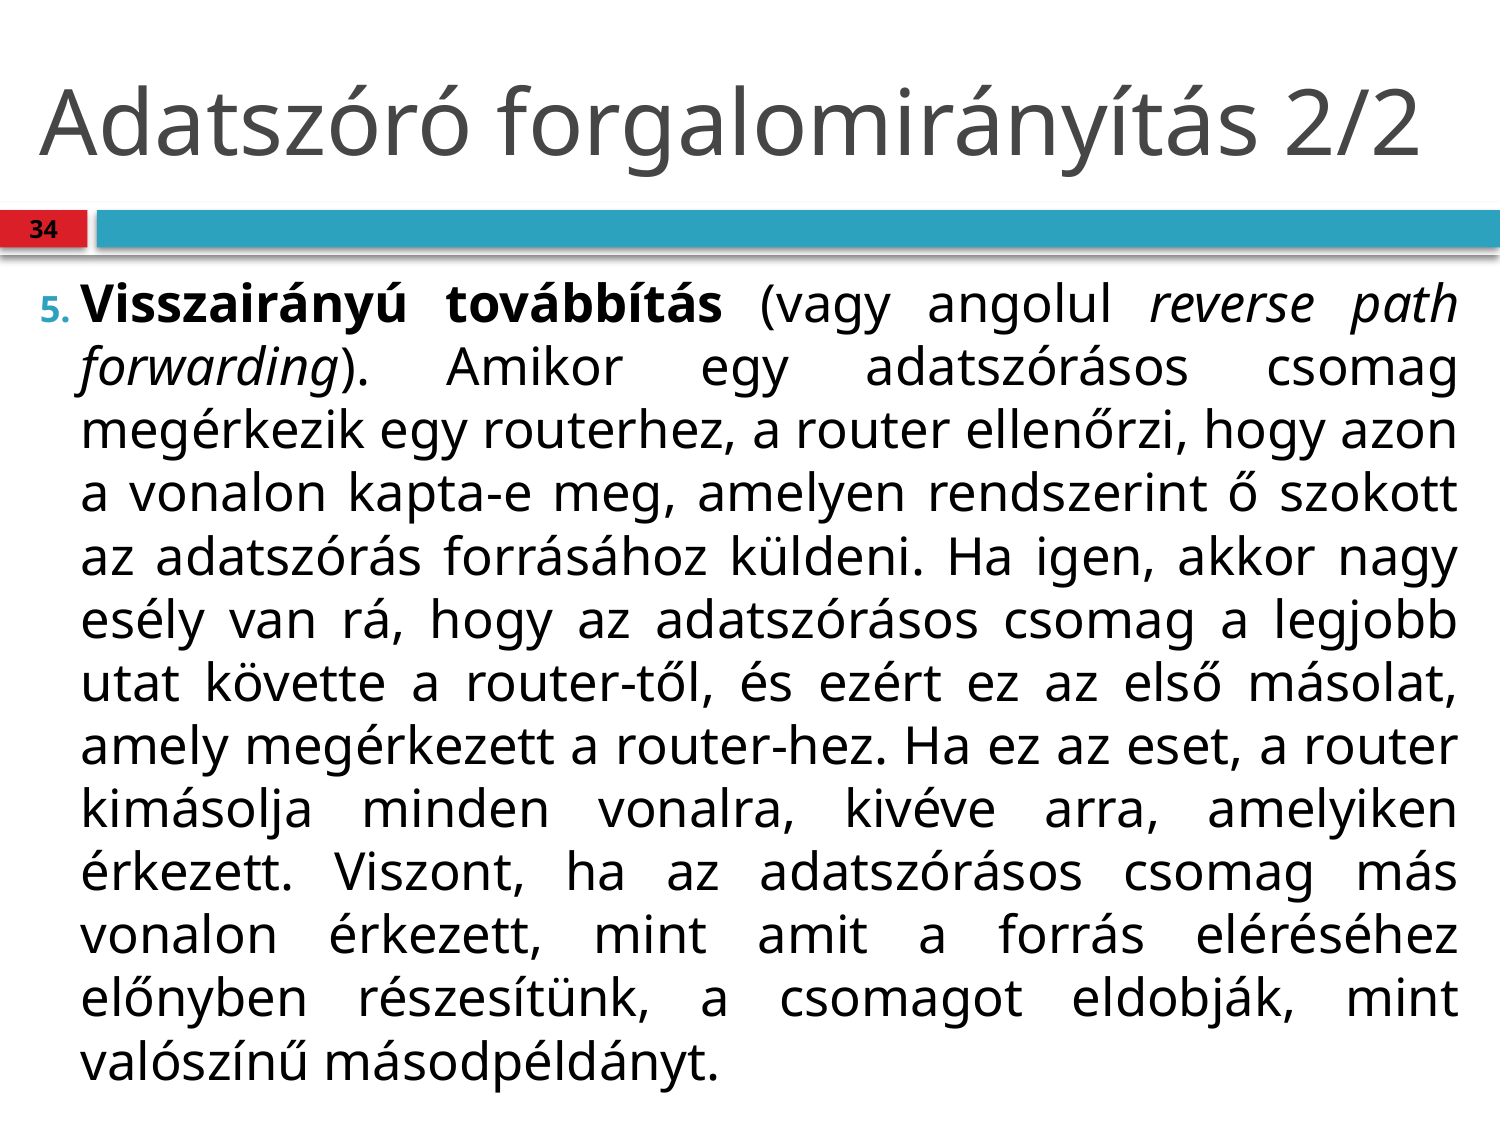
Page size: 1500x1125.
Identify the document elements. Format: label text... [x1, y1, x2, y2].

slide_number 34 [0, 206, 88, 257]
list Visszairányú továbbítás (vagy angolul reverse path forwarding). Amikor egy adatszórásos csomag megérkezik egy routerhez, a router ellenőrzi, hogy azon a vonalon kapta-e meg, amelyen rendszerint ő szokott az adatszórás forrásához küldeni. Ha igen, akkor nagy esély van rá, hogy az adatszórásos csomag a legjobb utat követte a router-től, és ezért ez az első másolat, amely megérkezett a router-hez. Ha ez az eset, a router kimásolja minden vonalra, kivéve arra, amelyiken érkezett. Viszont, ha az adatszórásos csomag más vonalon érkezett, mint amit a forrás eléréséhez előnyben részesítünk, a csomagot eldobják, mint valószínű másodpéldányt. [24, 262, 1475, 1100]
title Adatszóró forgalomirányítás 2/2 [24, 37, 1475, 200]
